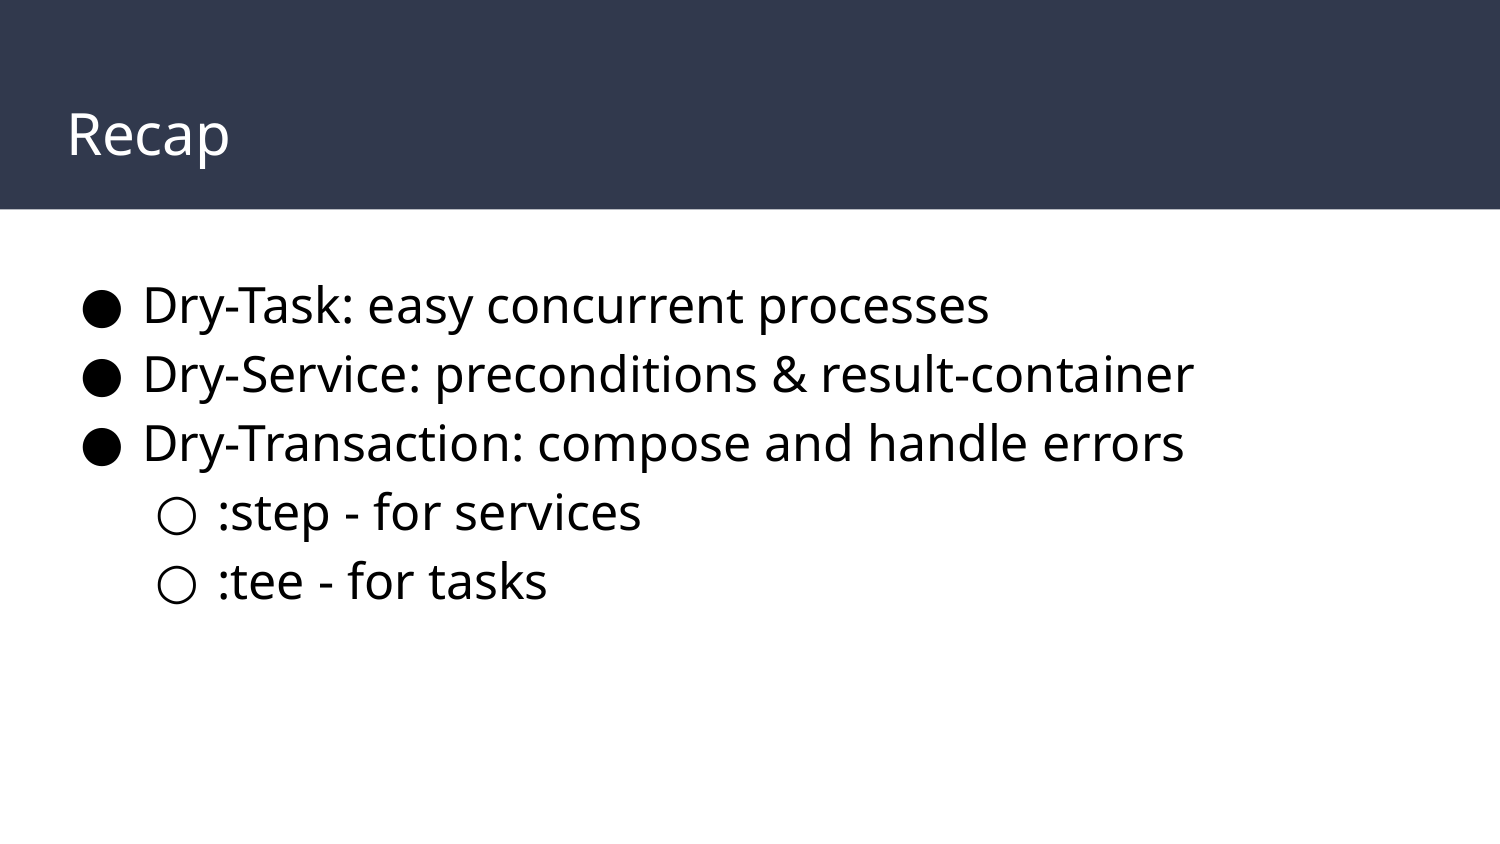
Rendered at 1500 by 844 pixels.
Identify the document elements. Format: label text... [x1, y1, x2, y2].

text_box Dry-Task: easy concurrent processes Dry-Service: preconditions & result-container Dry-Transaction: compose and handle errors :step - for services :tee - for tasks [52, 249, 1471, 807]
title Recap [51, 82, 1449, 185]
